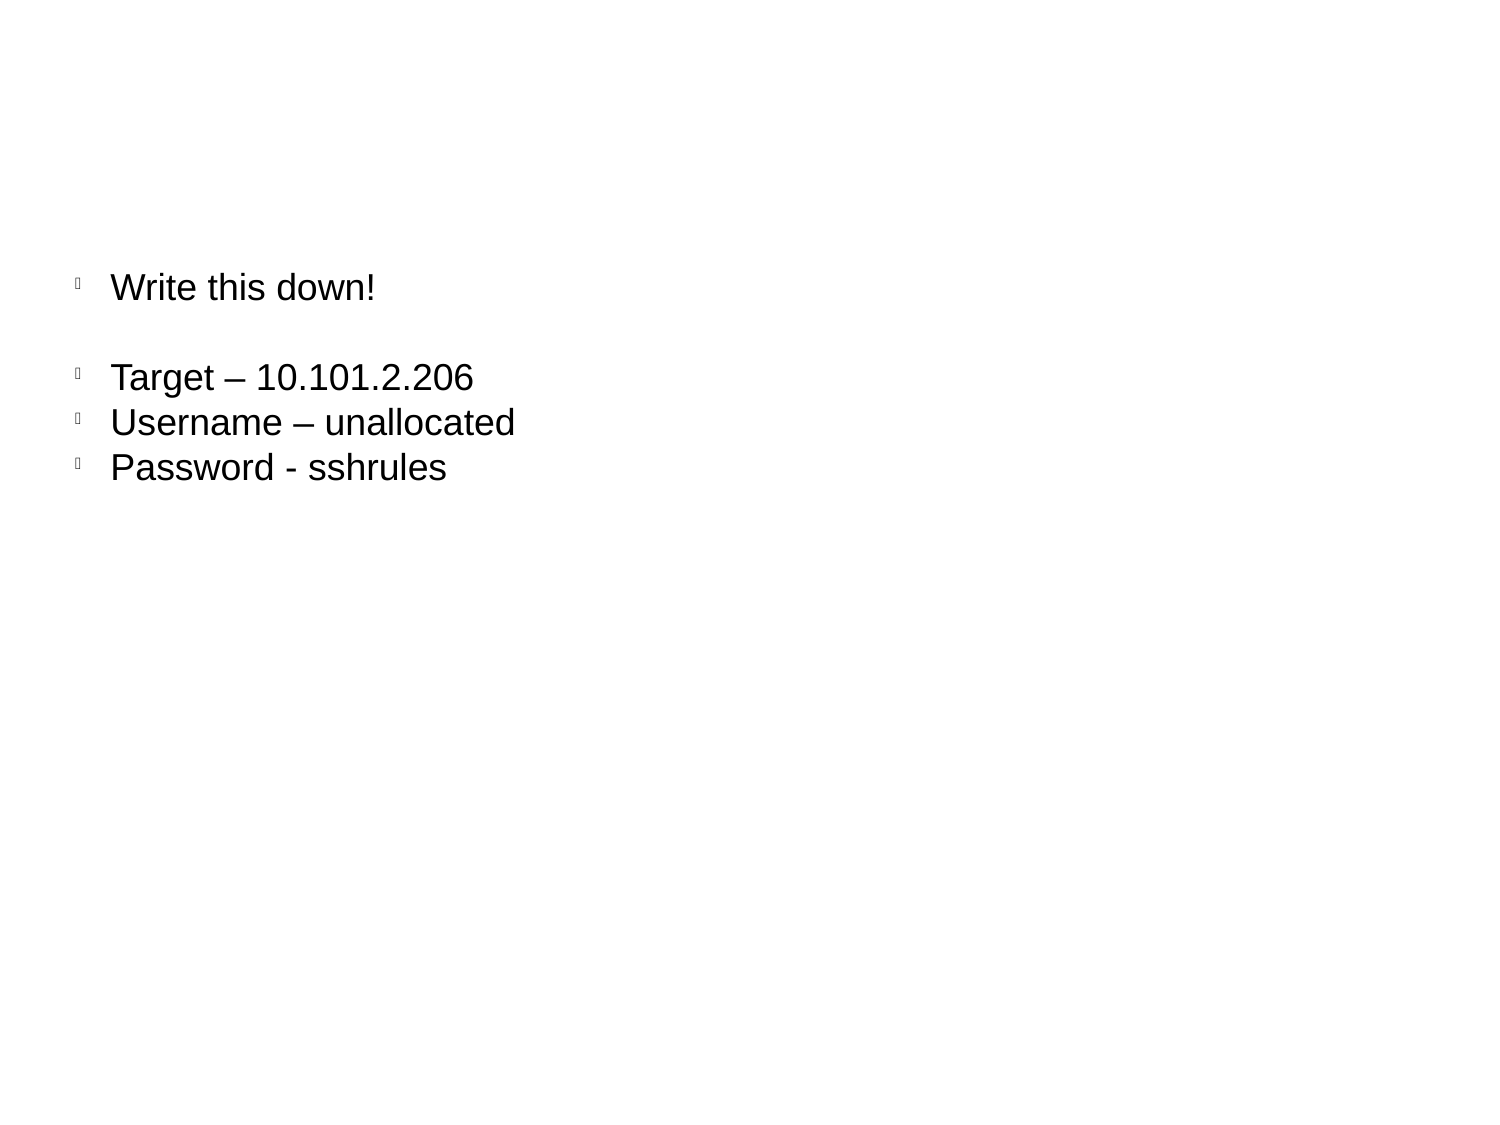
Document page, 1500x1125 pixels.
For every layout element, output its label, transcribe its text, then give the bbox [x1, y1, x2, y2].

text_box Write this down! Target – 10.101.2.206 Username – unallocated Password - sshrules [75, 263, 1395, 916]
